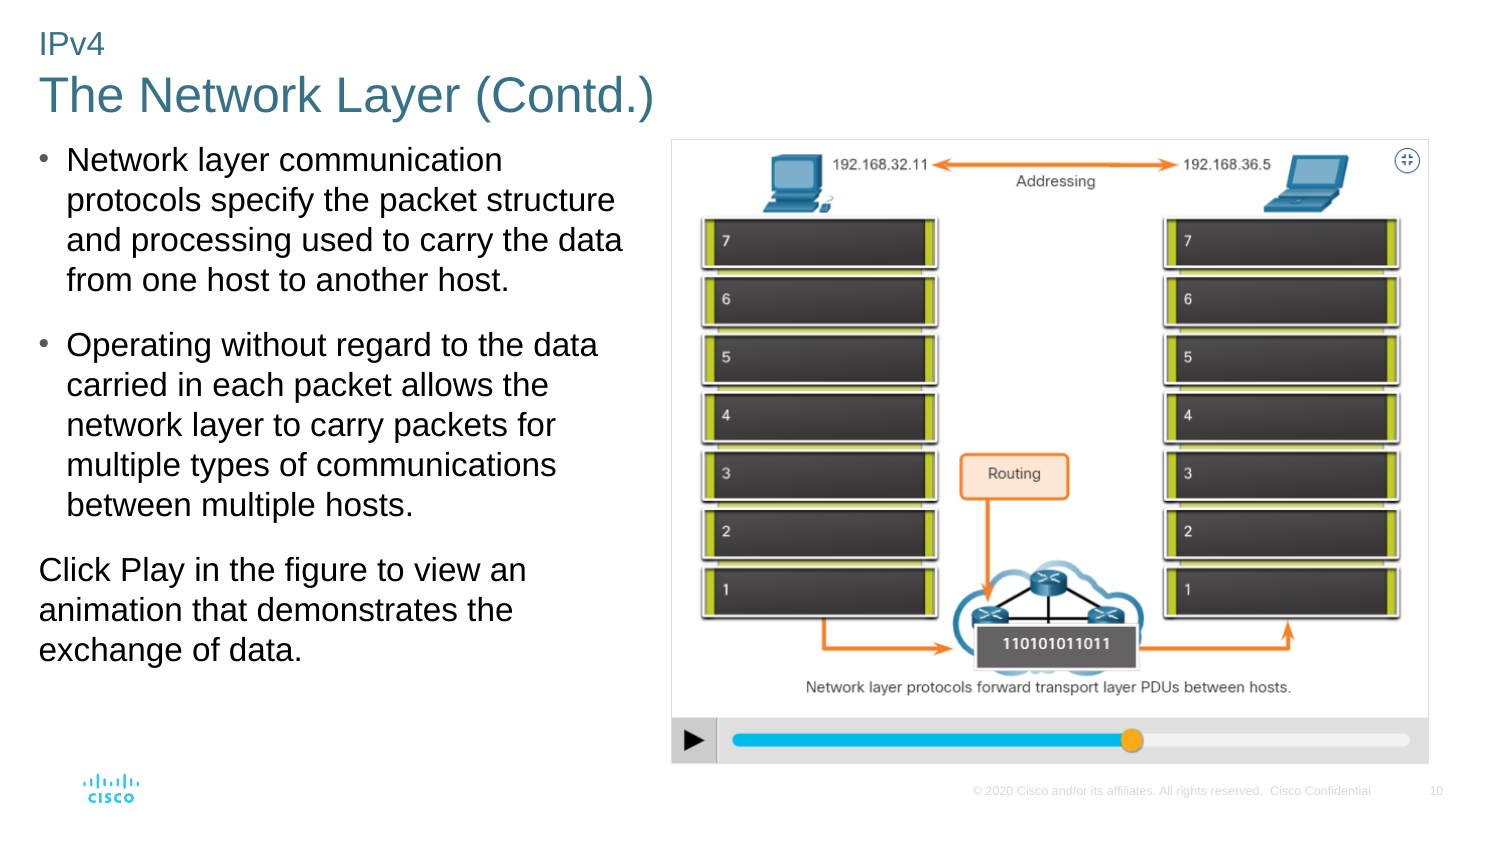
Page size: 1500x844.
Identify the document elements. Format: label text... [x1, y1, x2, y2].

picture [669, 138, 1430, 769]
text_box IPv4 The Network Layer (Contd.) [23, 10, 848, 135]
list Network layer communication protocols specify the packet structure and processing used to carry the data from one host to another host. Operating without regard to the data carried in each packet allows the network layer to carry packets for multiple types of communications between multiple hosts. Click Play in the figure to view an animation that demonstrates the exchange of data. [23, 131, 669, 790]
